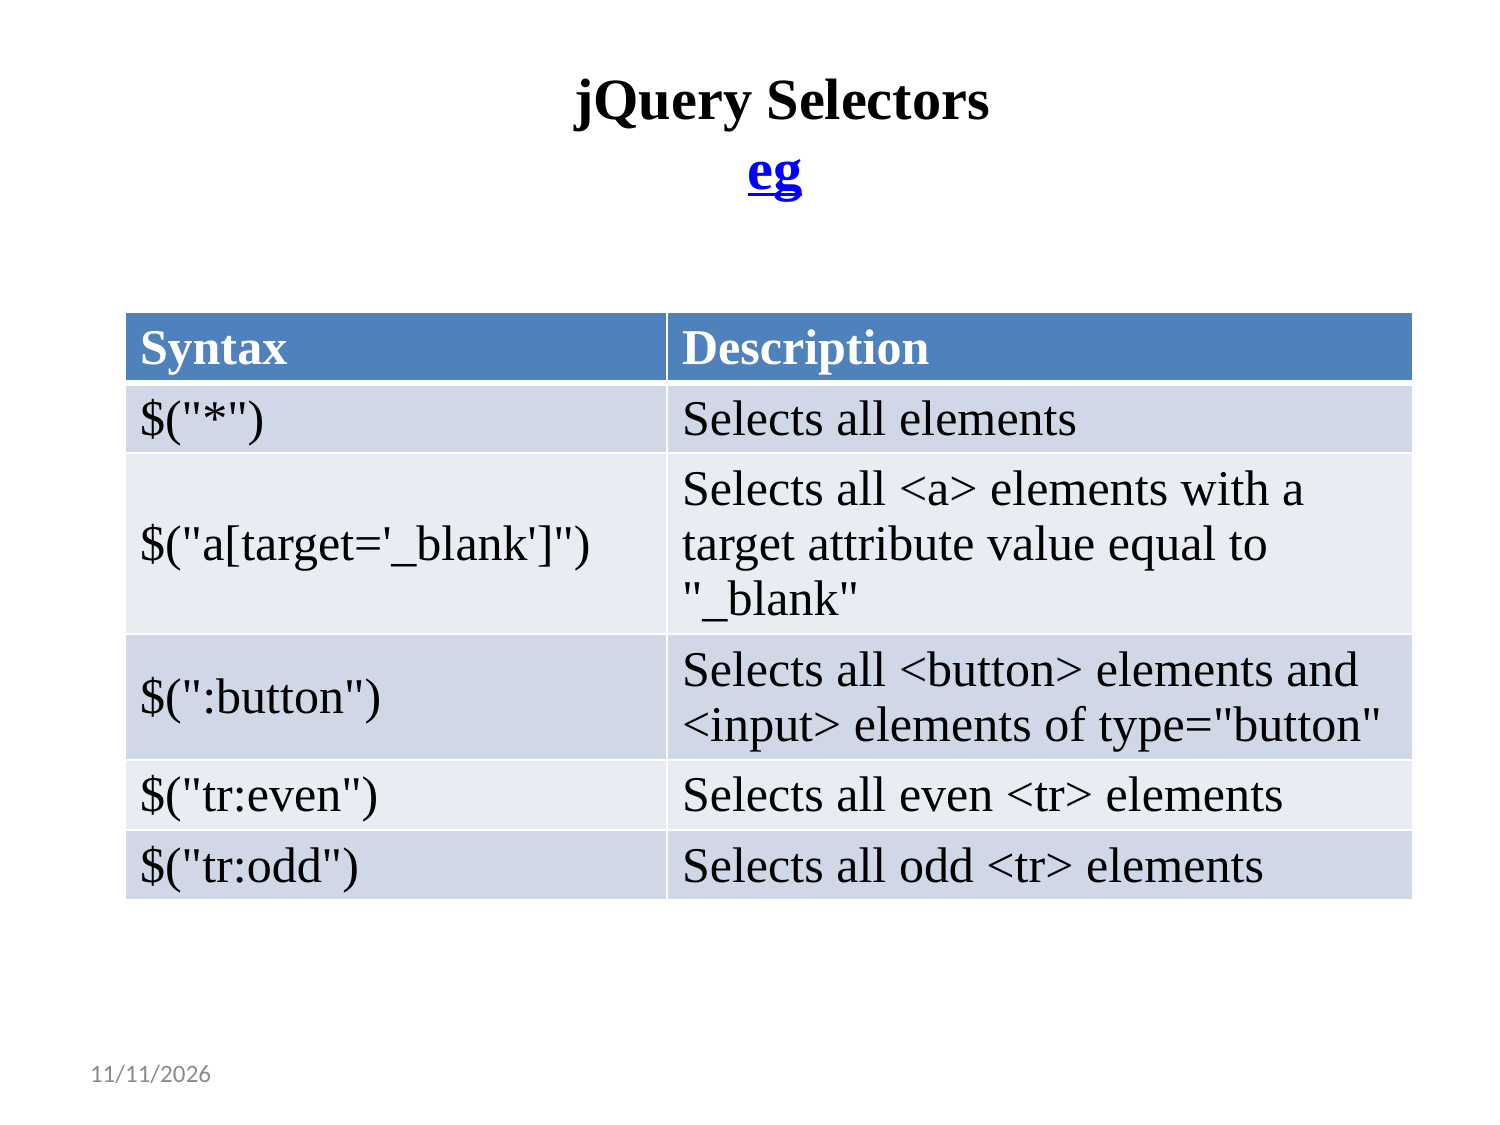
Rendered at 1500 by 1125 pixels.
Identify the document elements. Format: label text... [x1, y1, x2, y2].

table_cell Selects all even <tr> elements [668, 761, 1412, 829]
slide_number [75, 1042, 425, 1103]
table_cell $("a[target='_blank']") [126, 454, 666, 633]
table_cell $("tr:odd") [126, 831, 666, 899]
table_header Syntax [126, 313, 666, 380]
title jQuery Selectors eg [99, 24, 1450, 168]
table_cell $("tr:even") [126, 761, 666, 829]
table_cell Selects all <a> elements with a target attribute value equal to "_blank" [668, 454, 1412, 633]
table_cell $("*") [126, 386, 666, 452]
table_cell Selects all elements [668, 386, 1412, 452]
table_cell $(":button") [126, 635, 666, 759]
table_cell Selects all odd <tr> elements [668, 831, 1412, 899]
table_cell Selects all <button> elements and <input> elements of type="button" [668, 635, 1412, 759]
table_header Description [668, 313, 1412, 380]
